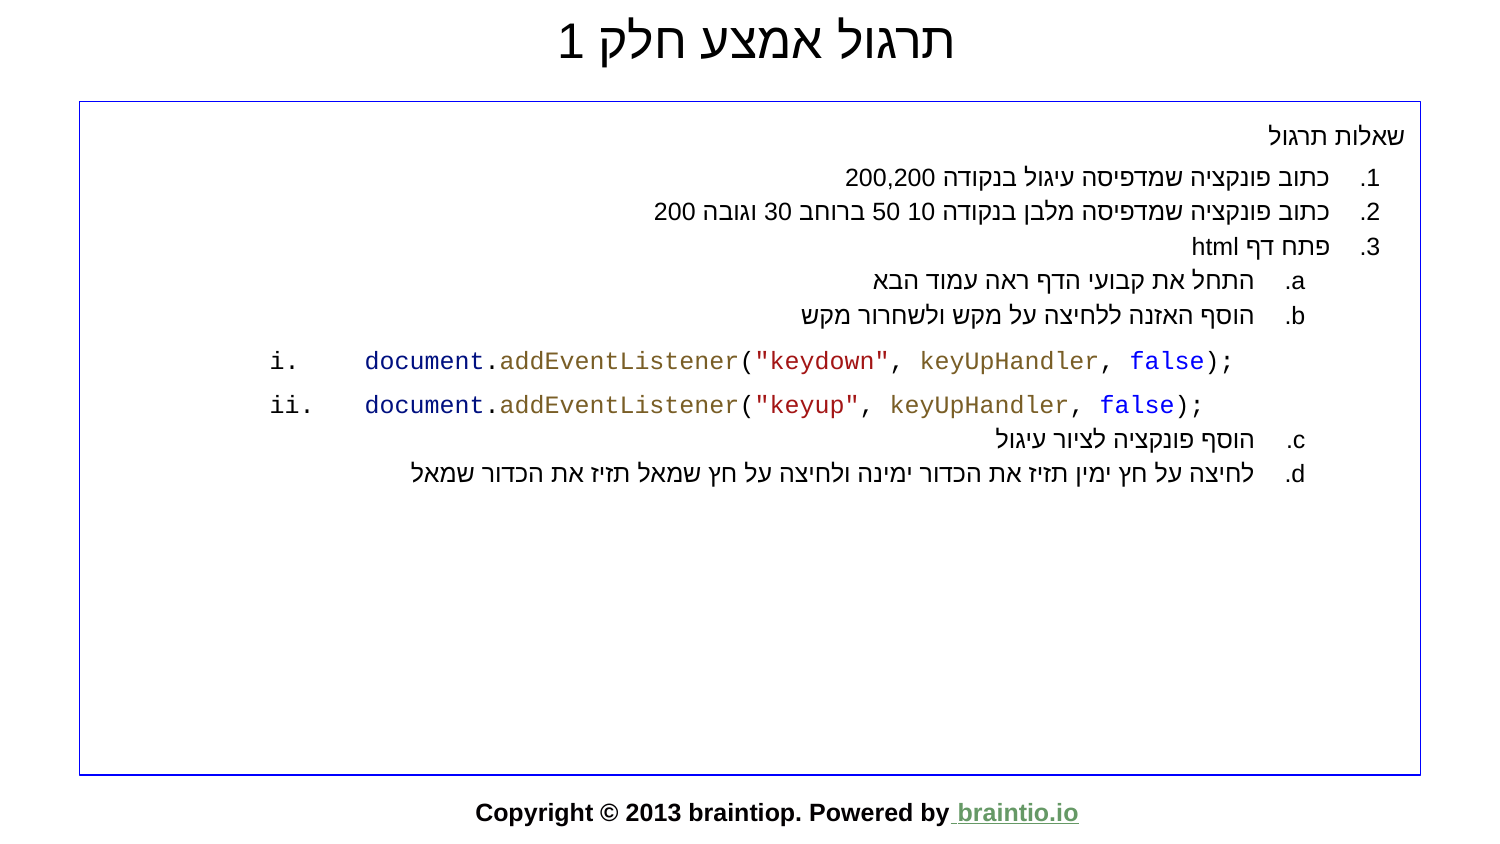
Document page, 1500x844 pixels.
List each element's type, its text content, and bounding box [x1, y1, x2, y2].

text_box Copyright © 2013 braintiop. Powered by braintio.io [157, 789, 1397, 834]
list שאלות תרגול כתוב פונקציה שמדפיסה עיגול בנקודה 200,200 כתוב פונקציה שמדפיסה מלבן בנקודה 10 50 ברוחב 30 וגובה 200 פתח דף html התחל את קבועי הדף ראה עמוד הבא הוסף האזנה ללחיצה על מקש ולשחרור מקש document.addEventListener("keydown", keyUpHandler, false); document.addEventListener("keyup", keyUpHandler, false); הוסף פונקציה לציור עיגול לחיצה על חץ ימין תזיז את הכדור ימינה ולחיצה על חץ שמאל תזיז את הכדור שמאל [79, 101, 1421, 775]
title תרגול אמצע חלק 1 [75, 23, 1425, 84]
